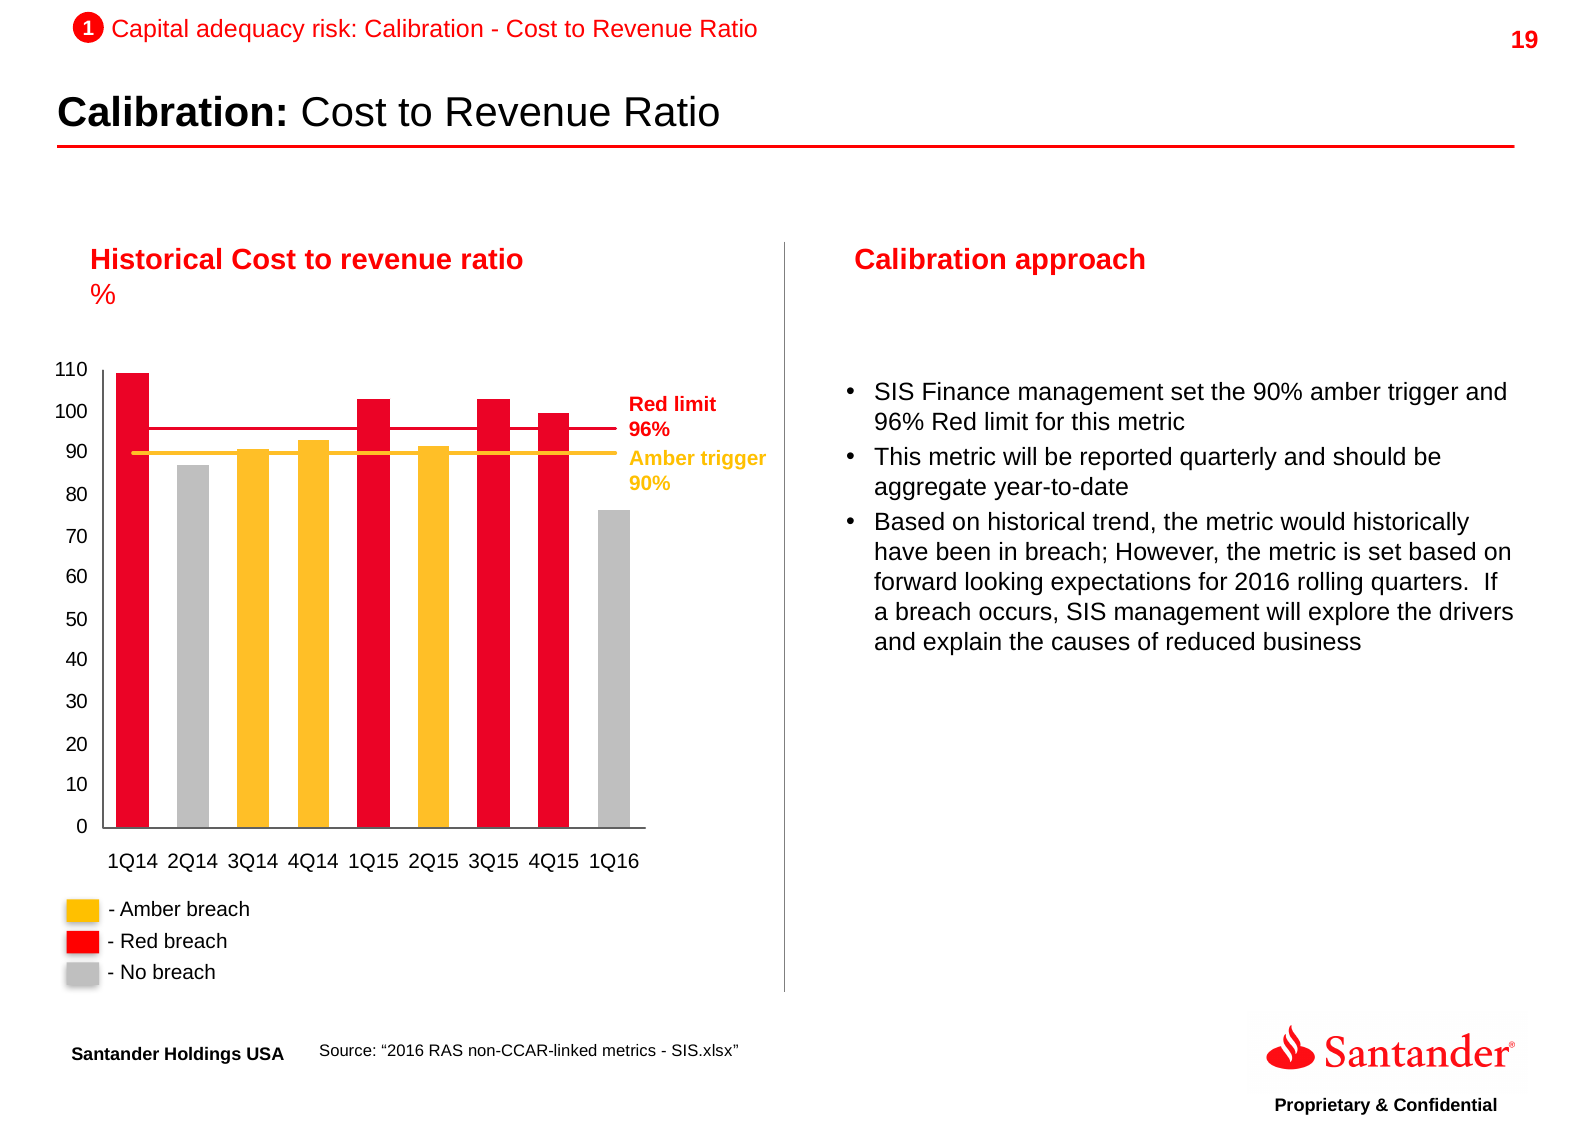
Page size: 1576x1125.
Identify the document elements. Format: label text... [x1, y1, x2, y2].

text_box Amber trigger 90% [668, 437, 779, 503]
text_box Red limit 96% [668, 383, 738, 449]
text_box Source: “2016 RAS non-CCAR-linked metrics - SIS.xlsx” [319, 1039, 1243, 1060]
text_box SIS Finance management set the 90% amber trigger and 96% Red limit for this metric This metric will be reported quarterly and should be aggregate year-to-date Based on historical trend, the metric would historically have been in breach; However, the metric is set based on forward looking expectations for 2016 rolling quarters. If a breach occurs, SIS management will explore the drivers and explain the causes of reduced business [846, 375, 1517, 842]
list Calibration: Cost to Revenue Ratio [57, 74, 1479, 146]
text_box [66, 892, 267, 993]
picture [1247, 1011, 1528, 1094]
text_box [72, 11, 761, 44]
text_box Calibration approach [854, 239, 1551, 275]
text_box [30, 324, 665, 868]
text_box Historical Cost to revenue ratio % [89, 239, 843, 310]
